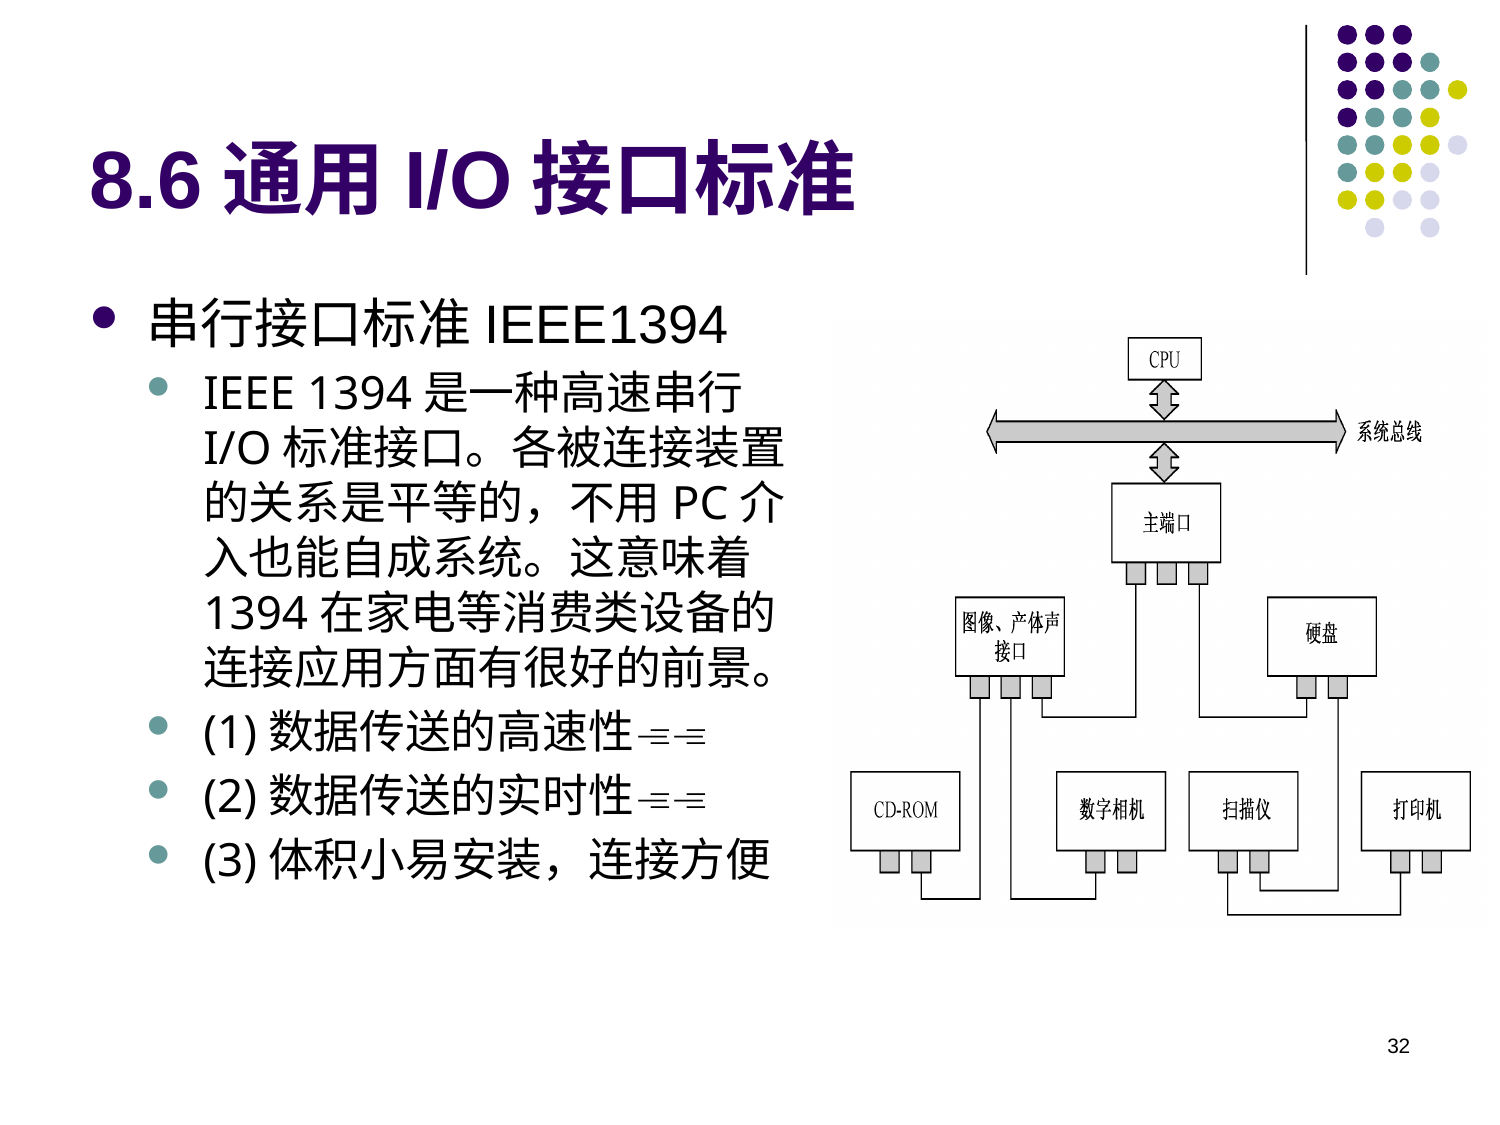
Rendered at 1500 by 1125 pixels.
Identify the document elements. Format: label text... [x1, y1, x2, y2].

text_box [1074, 1024, 1425, 1100]
title 8.6通用I/O接口标准 [74, 19, 1313, 233]
picture [832, 314, 1489, 929]
list 串行接口标准IEEE1394 IEEE 1394是一种高速串行I/O标准接口。各被连接装置的关系是平等的，不用PC介入也能自成系统。这意味着1394在家电等消费类设备的连接应用方面有很好的前景。 (1)数据传送的高速性 (2)数据传送的实时性 (3)体积小易安装，连接方便 [74, 281, 822, 1006]
